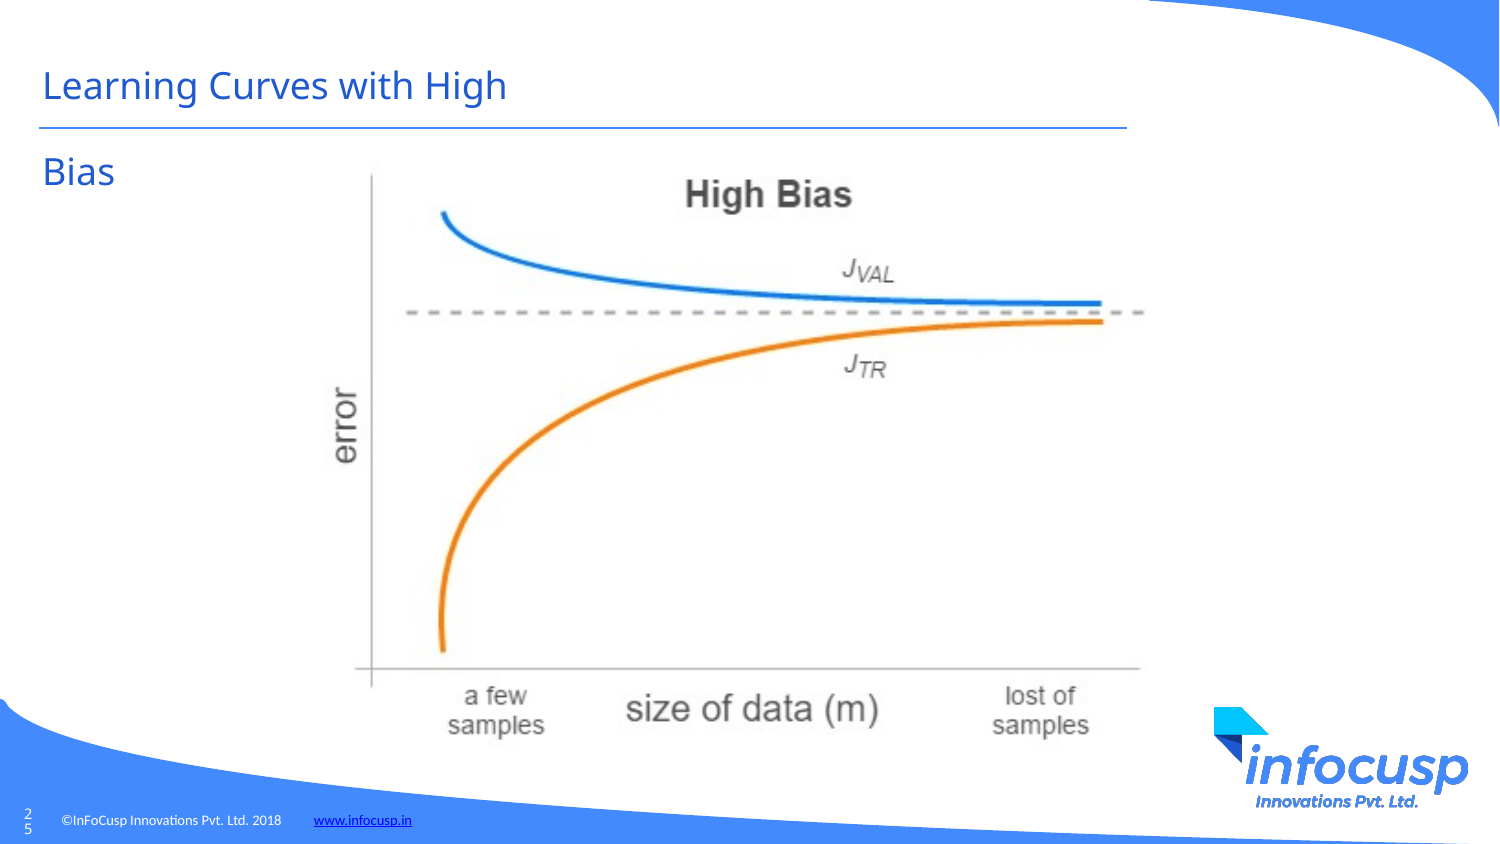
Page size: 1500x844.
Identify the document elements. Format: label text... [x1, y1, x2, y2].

text_box Learning Curves with High Bias [38, 86, 591, 127]
picture [295, 147, 1157, 762]
picture [1213, 707, 1468, 809]
slide_number ‹#› [20, 805, 44, 829]
